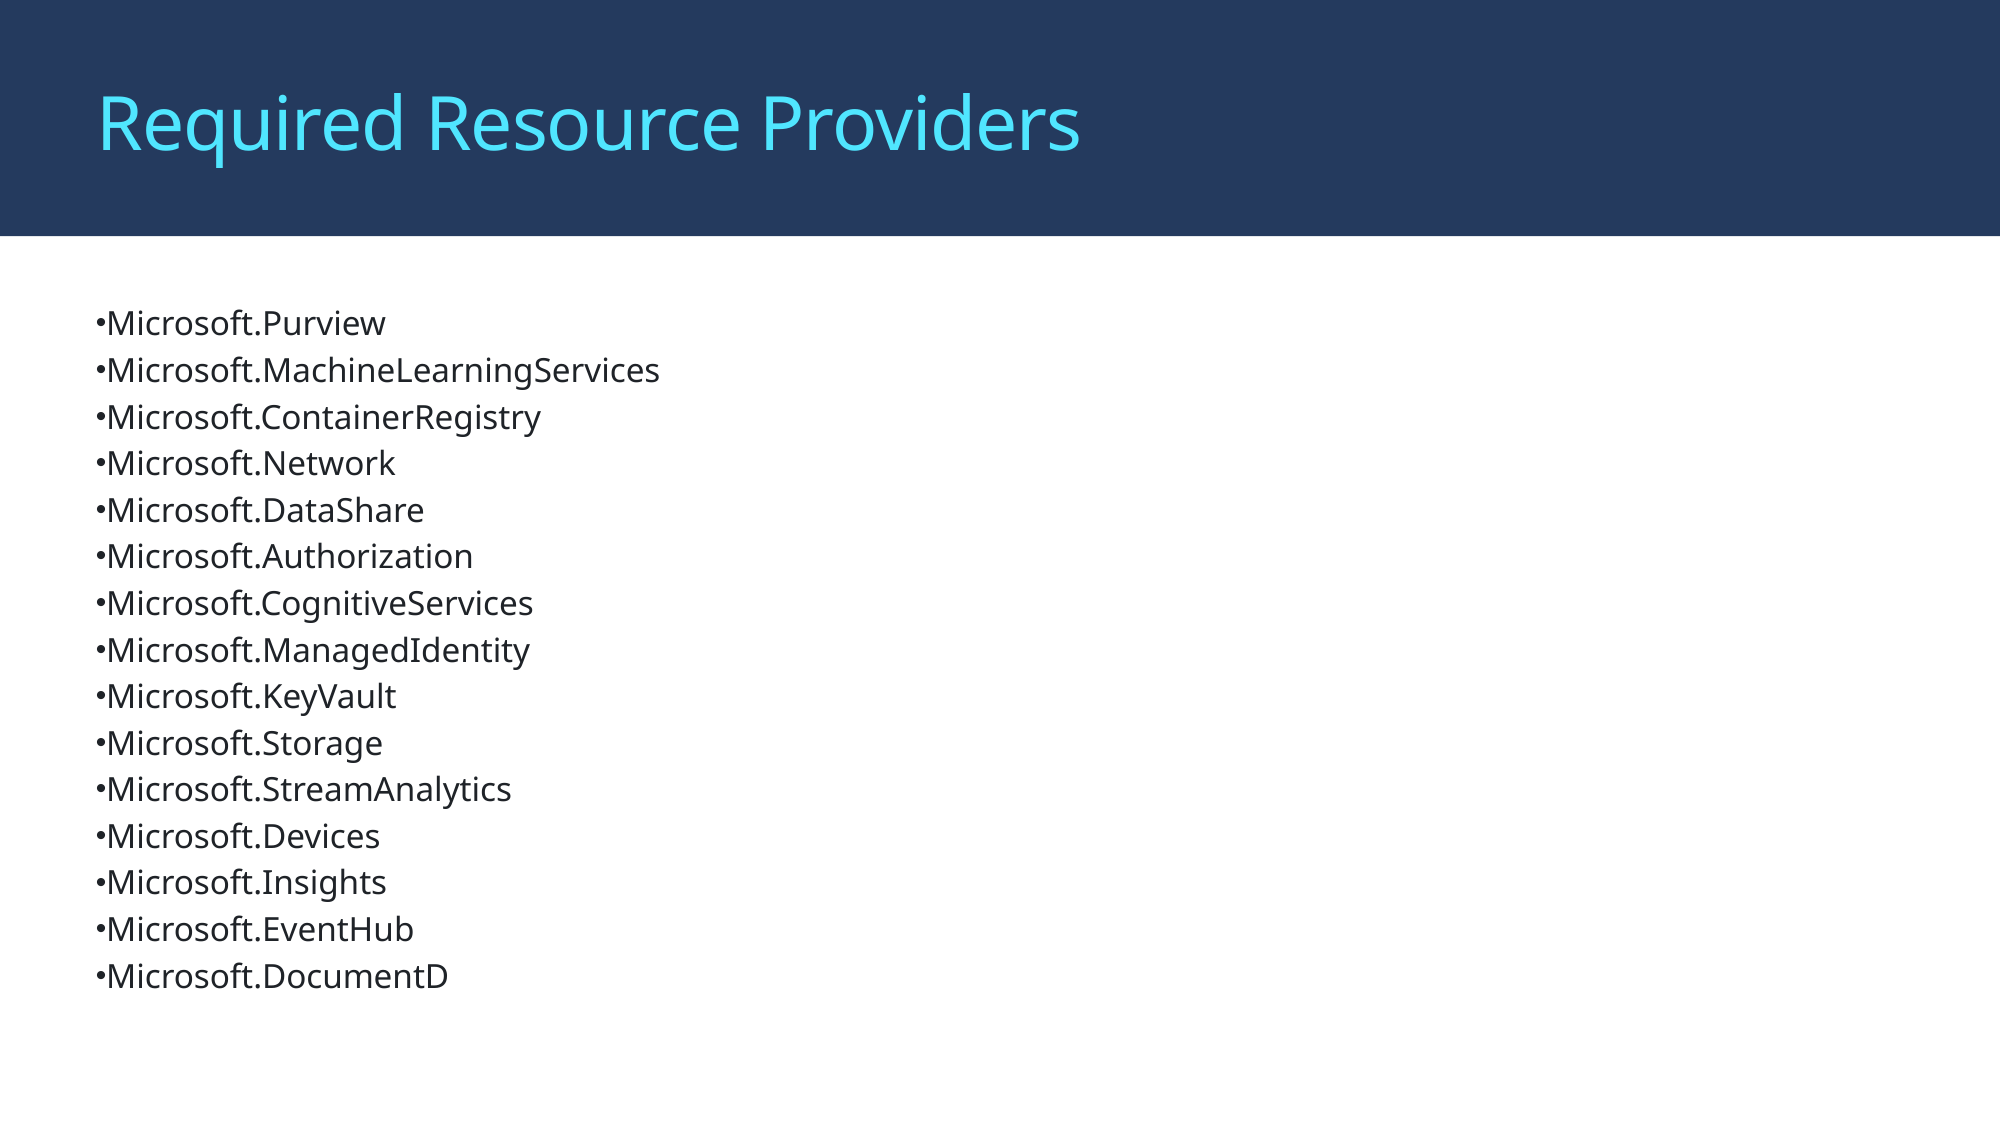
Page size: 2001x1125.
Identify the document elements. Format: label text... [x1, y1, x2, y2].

list Microsoft.Purview Microsoft.MachineLearningServices Microsoft.ContainerRegistry Microsoft.Network Microsoft.DataShare Microsoft.Authorization Microsoft.CognitiveServices Microsoft.ManagedIdentity Microsoft.KeyVault Microsoft.Storage Microsoft.StreamAnalytics Microsoft.Devices Microsoft.Insights Microsoft.EventHub Microsoft.DocumentD [95, 302, 1904, 1107]
title Required Resource Providers [96, 75, 1904, 166]
